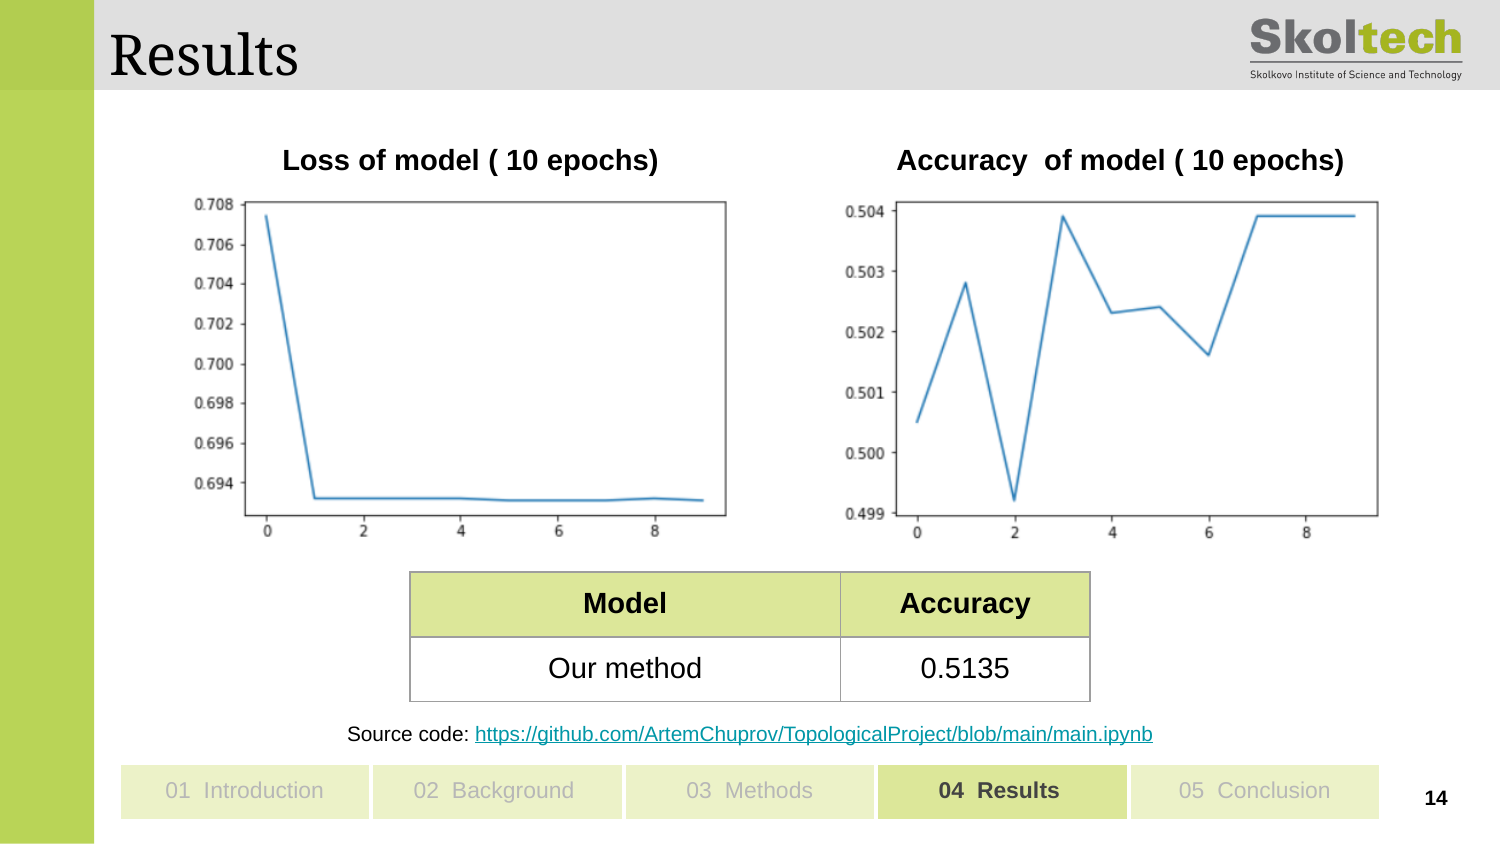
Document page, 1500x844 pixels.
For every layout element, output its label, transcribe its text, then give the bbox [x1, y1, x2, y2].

table_header 05 Conclusion [1131, 765, 1379, 819]
text_box [0, 98, 95, 844]
table_cell 0.5135 [841, 638, 1089, 701]
table_header Model [411, 573, 840, 636]
table_header 01 Introduction [121, 765, 369, 819]
table_header 02 Background [373, 765, 622, 819]
picture [0, 0, 1500, 90]
picture [827, 179, 1427, 567]
table_header 04 Results [878, 765, 1127, 819]
table_cell Our method [411, 638, 840, 701]
text_box Source code: https://github.com/ArtemChuprov/TopologicalProject/blob/main/main.ipynb [278, 707, 1222, 758]
text_box Accuracy of model ( 10 epochs) [841, 126, 1400, 178]
text_box 14 [1409, 772, 1474, 823]
table_header 03 Methods [626, 765, 874, 819]
table_header Accuracy [841, 576, 1089, 636]
picture [175, 185, 776, 561]
text_box Loss of model ( 10 epochs) [191, 126, 750, 183]
